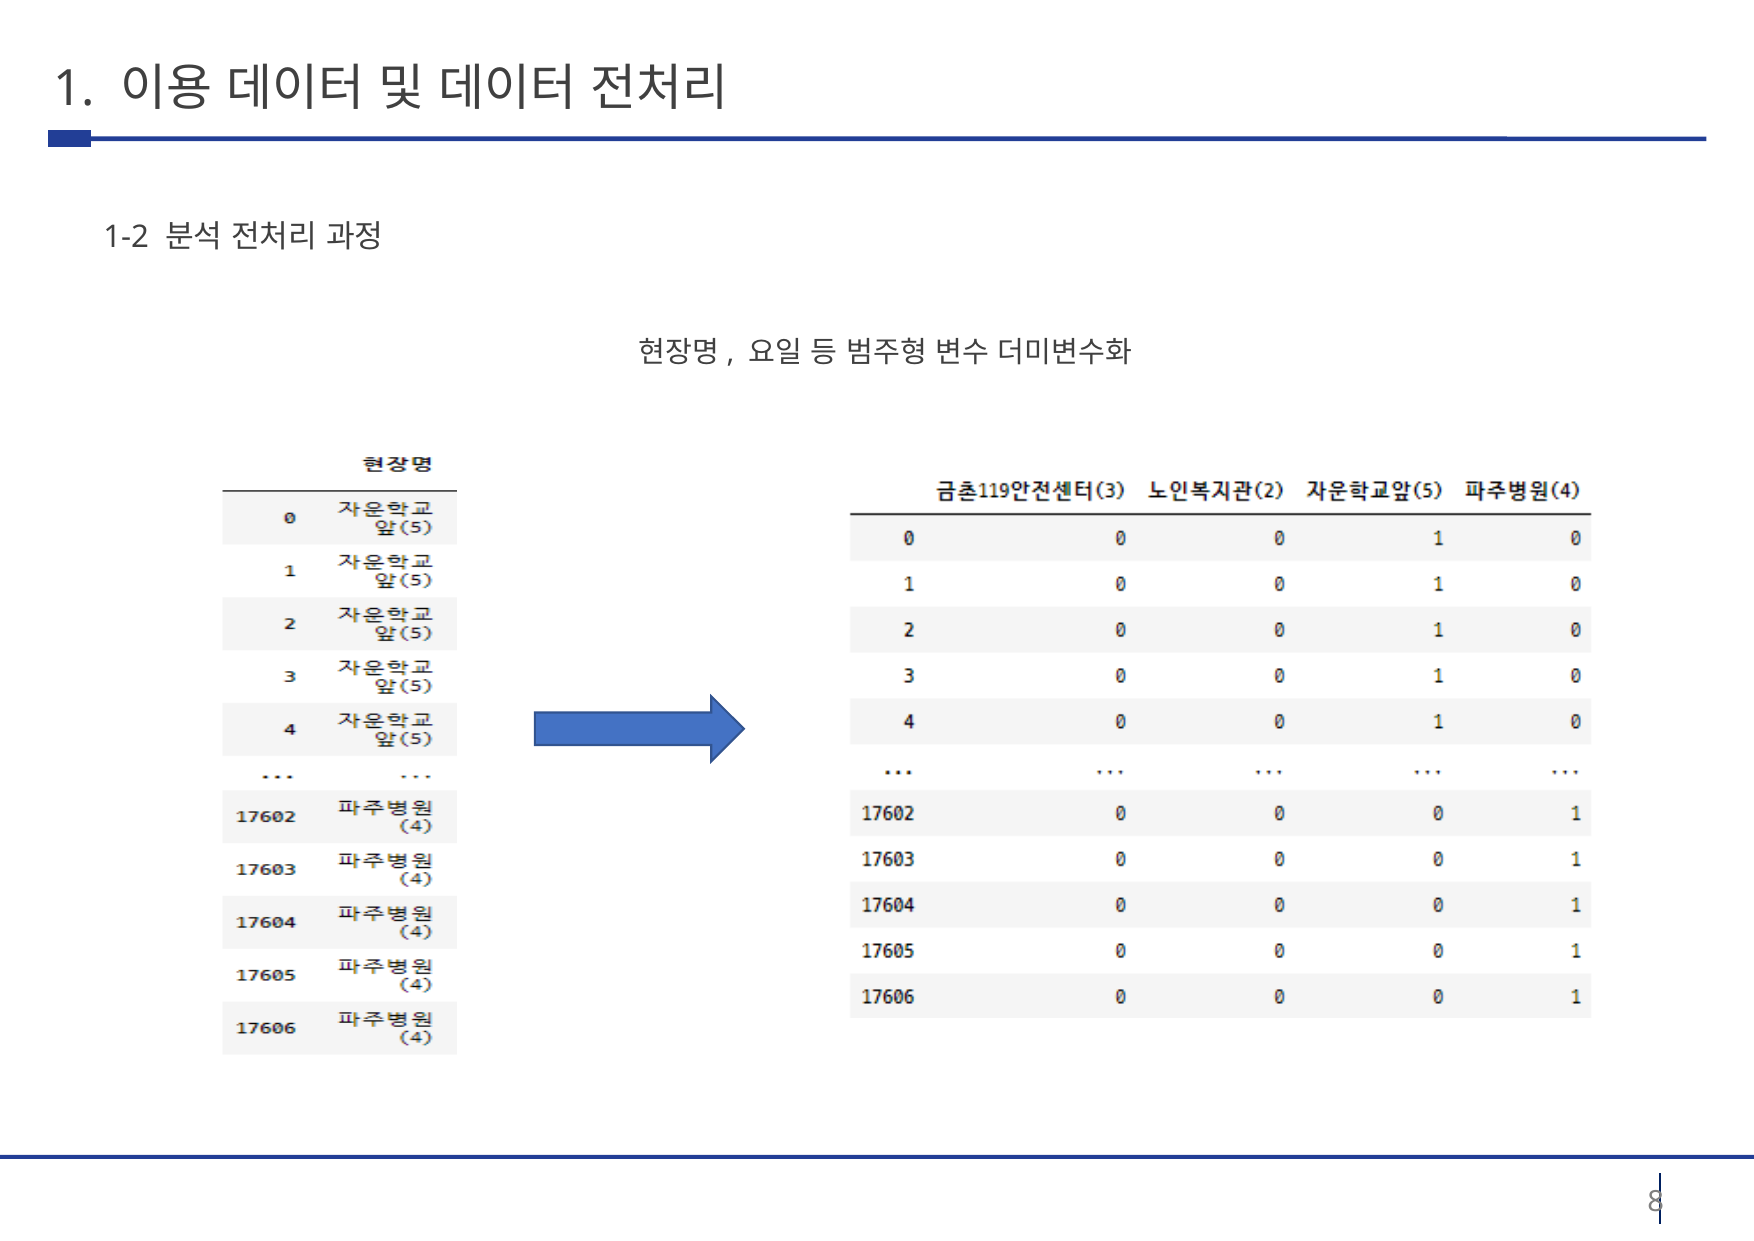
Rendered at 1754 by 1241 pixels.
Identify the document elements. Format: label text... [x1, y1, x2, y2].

text_box 1-2 분석 전처리 과정 [0, 213, 1754, 262]
list 현장명, 요일 등 범주형 변수 더미변수화 [534, 329, 1754, 447]
picture [840, 466, 1595, 1018]
text_box 1. 이용 데이터 및 데이터 전처리 [38, 58, 1754, 113]
text_box [533, 693, 746, 764]
picture [211, 423, 458, 1060]
